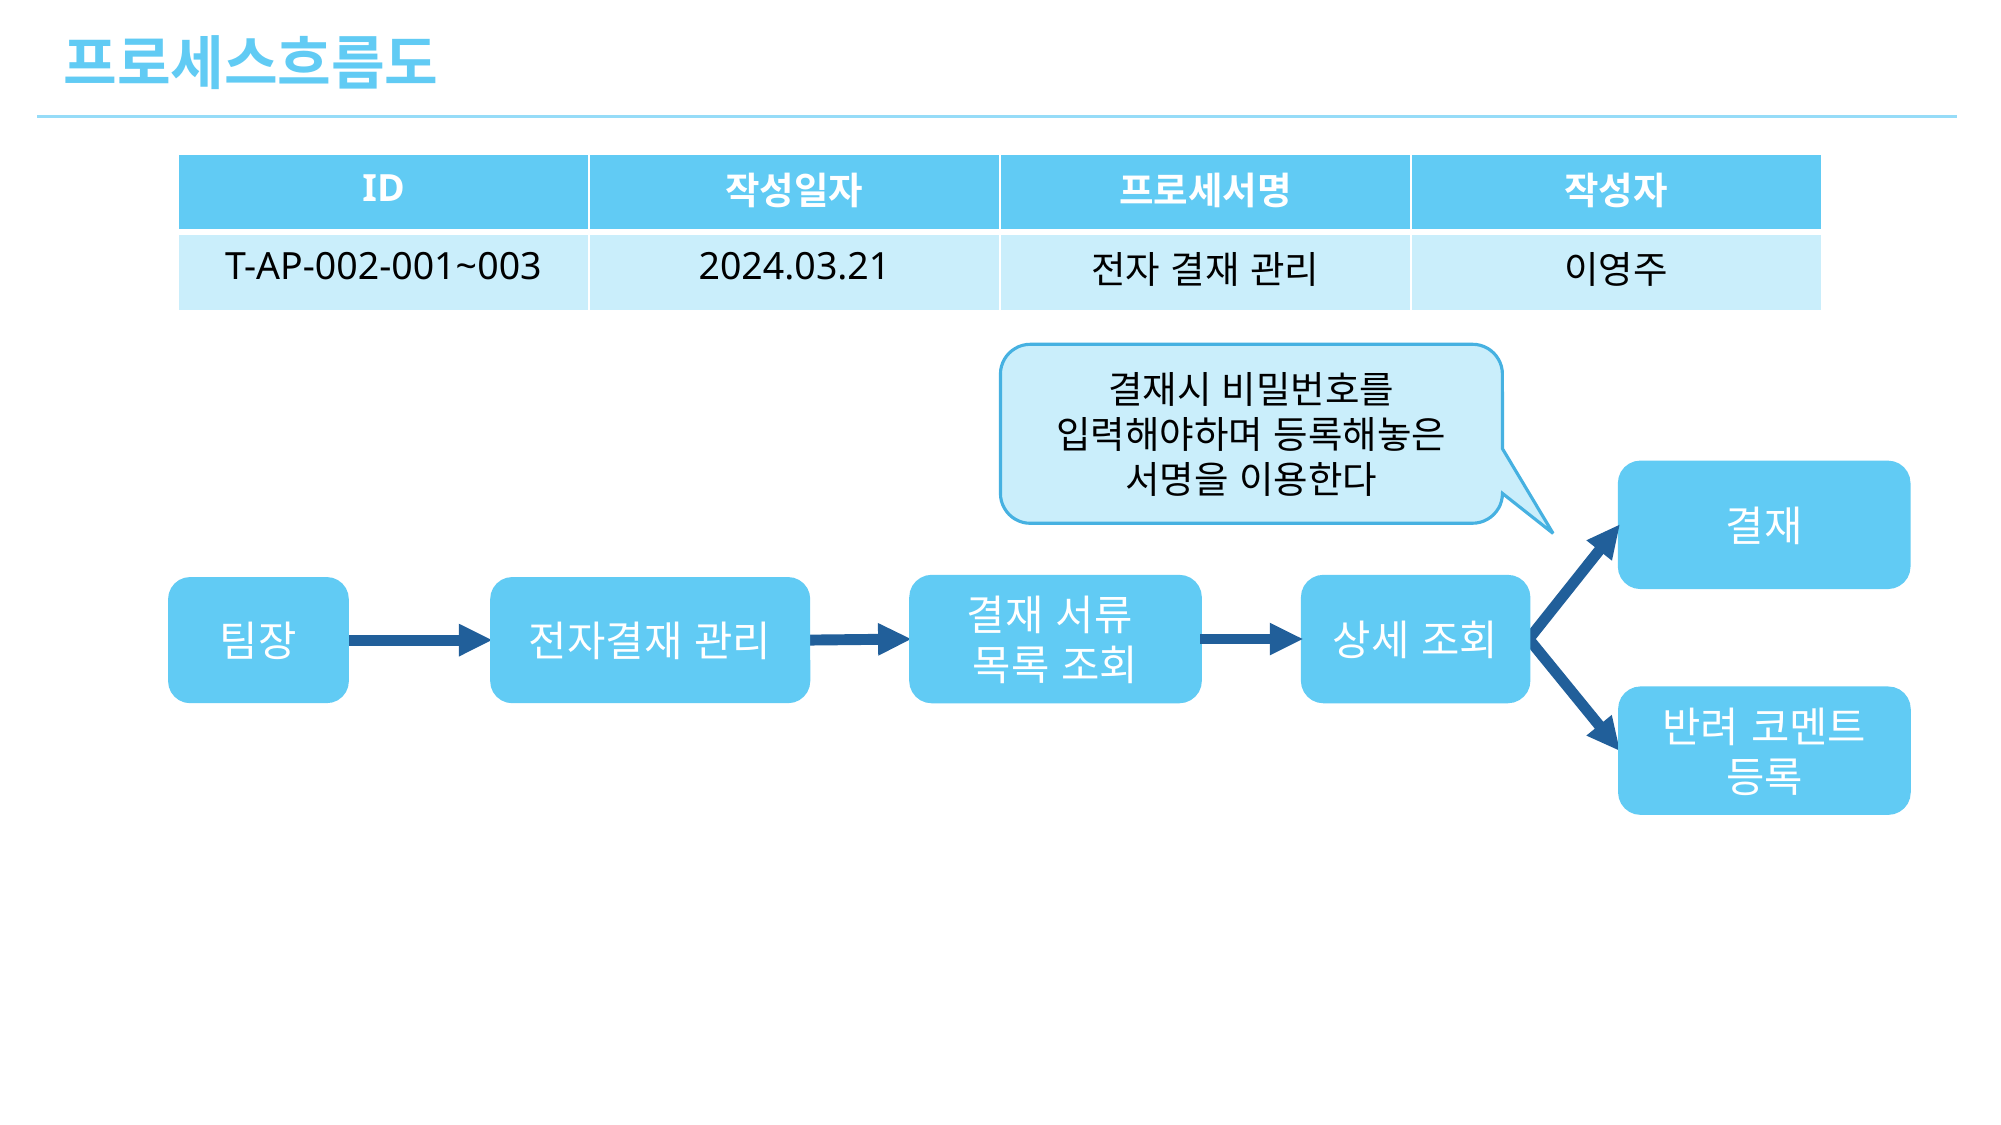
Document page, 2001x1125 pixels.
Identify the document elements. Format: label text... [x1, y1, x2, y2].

table_header 프로세서명 [1001, 155, 1410, 229]
text_box 결재 [1617, 460, 1911, 590]
table_header 작성자 [1412, 155, 1821, 229]
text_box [1528, 524, 1620, 640]
text_box 결재 서류 목록 조회 [909, 574, 1202, 704]
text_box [1528, 638, 1621, 752]
table_cell 전자 결재 관리 [1001, 235, 1410, 310]
table_cell 2024.03.21 [590, 235, 999, 310]
table_header ID [179, 155, 588, 229]
table_cell 이영주 [1412, 235, 1821, 310]
text_box 전자결재 관리 [490, 577, 811, 704]
text_box 프로세스흐름도 [49, 18, 454, 104]
text_box 결재시 비밀번호를 입력해야하며 등록해놓은 서명을 이용한다 [998, 342, 1550, 525]
text_box 상세 조회 [1300, 574, 1528, 704]
text_box 팀장 [168, 577, 349, 704]
text_box 반려 코멘트 등록 [1618, 686, 1911, 815]
table_cell T-AP-002-001~003 [179, 235, 588, 310]
table_header 작성일자 [590, 155, 999, 229]
